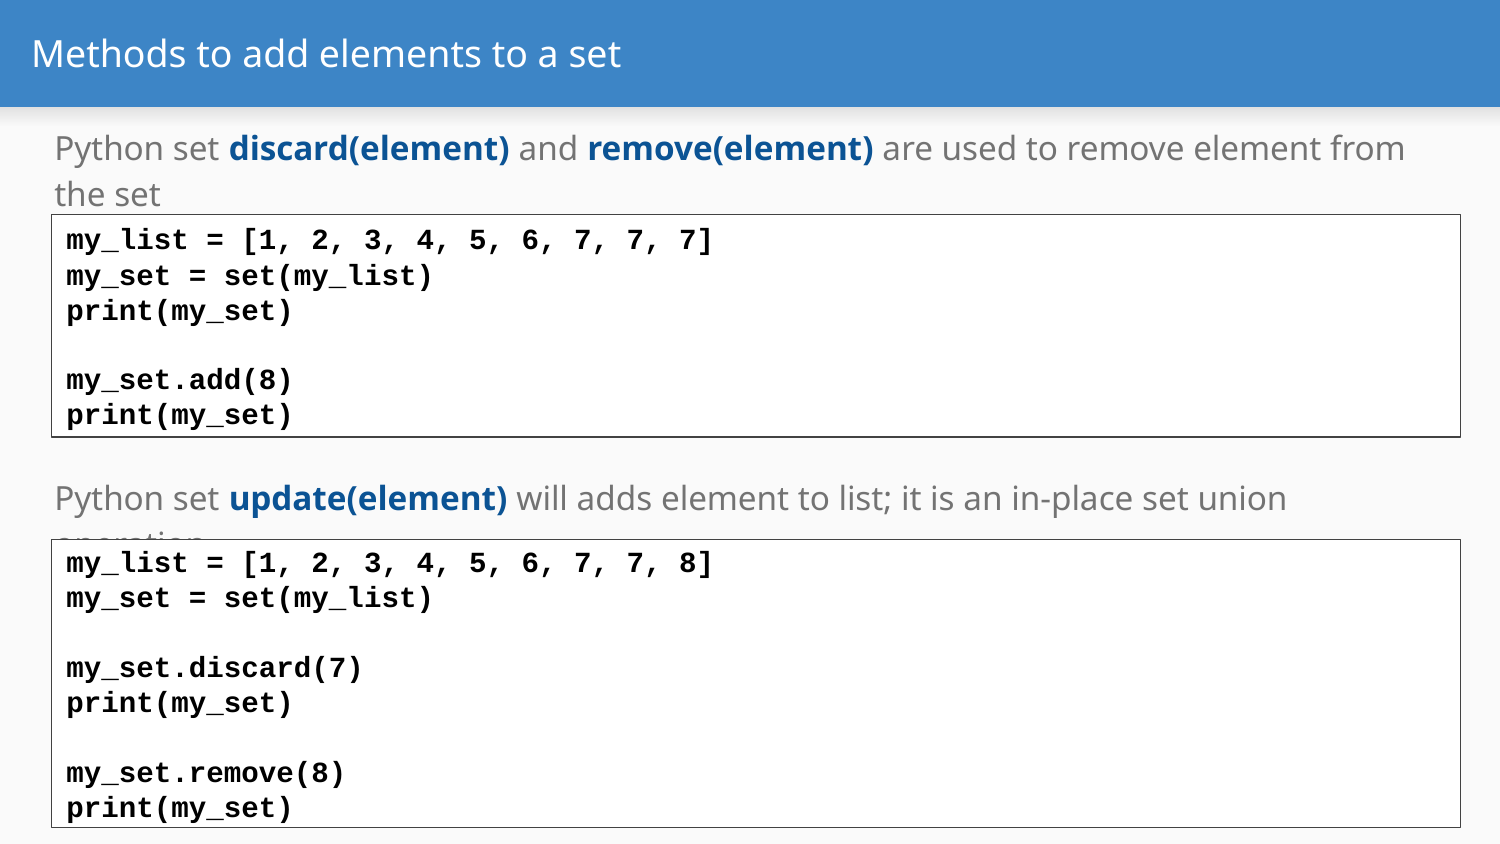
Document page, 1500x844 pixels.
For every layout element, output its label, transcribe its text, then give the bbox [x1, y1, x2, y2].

text_box my_list = [1, 2, 3, 4, 5, 6, 7, 7, 7] my_set = set(my_list) print(my_set) my_set.add(8) print(my_set) [51, 214, 1461, 437]
text_box my_list = [1, 2, 3, 4, 5, 6, 7, 7, 8] my_set = set(my_list) my_set.discard(7) print(my_set) my_set.remove(8) print(my_set) [51, 539, 1461, 828]
list Python set update(element) will adds element to list; it is an in-place set union operation. [39, 456, 1461, 556]
list Python set discard(element) and remove(element) are used to remove element from the set [39, 106, 1461, 206]
title Methods to add elements to a set [16, 2, 1464, 102]
